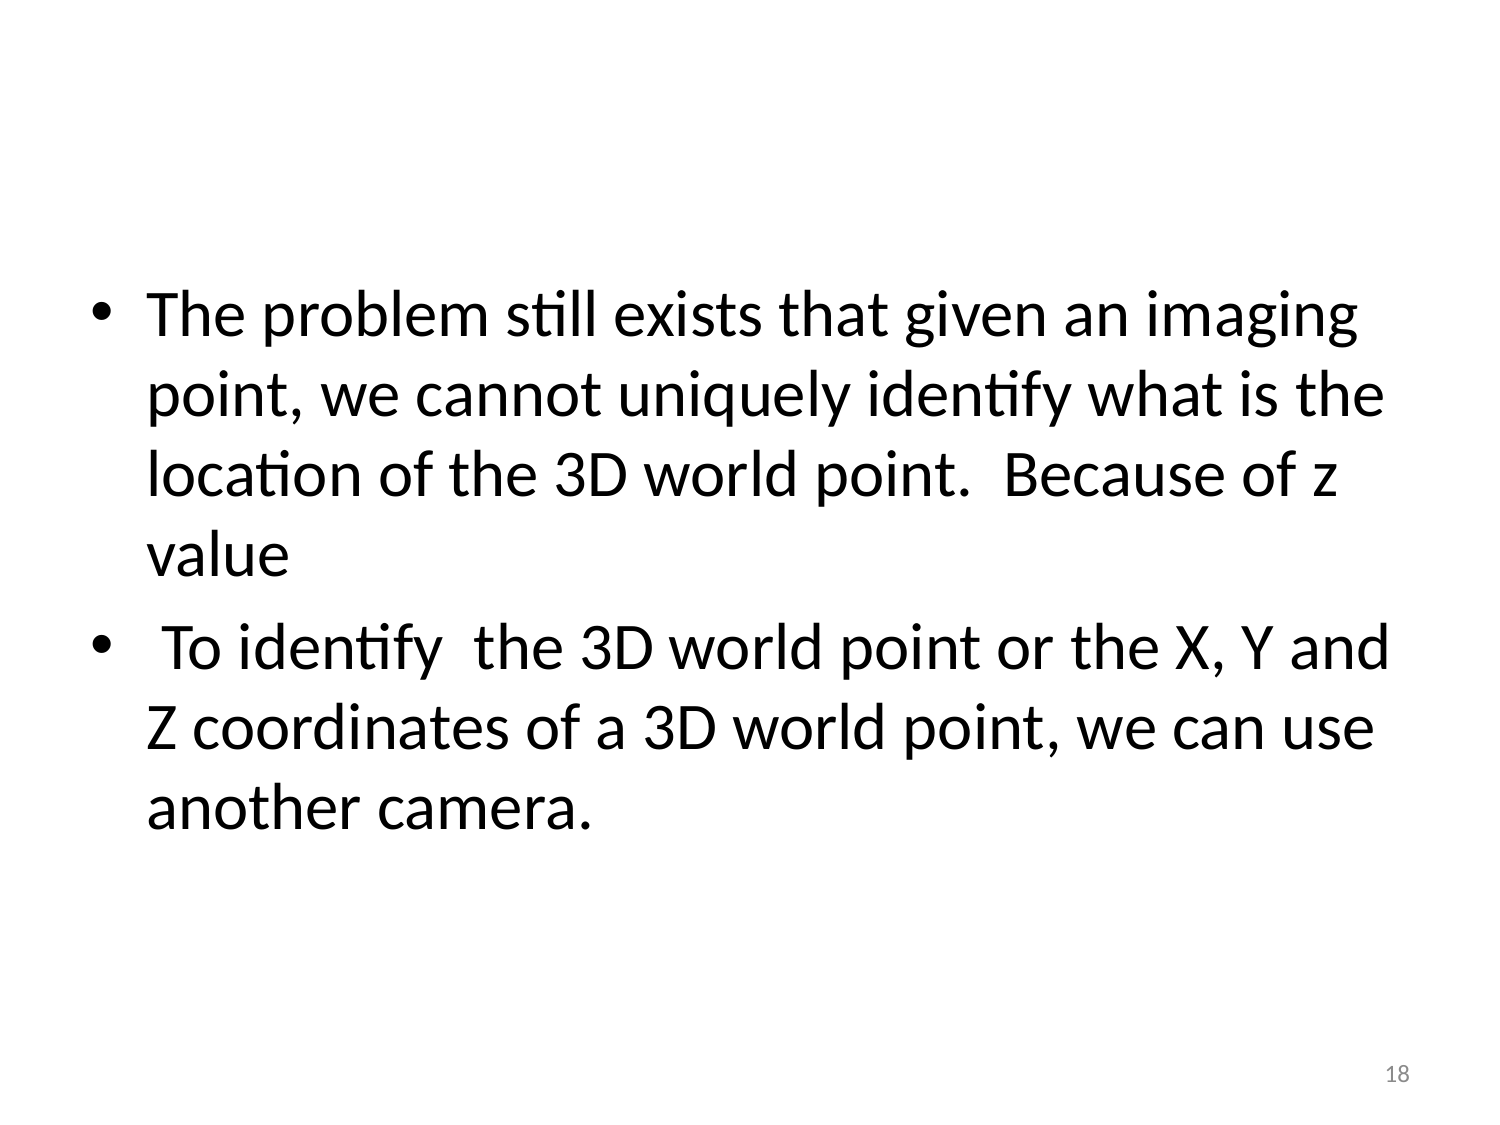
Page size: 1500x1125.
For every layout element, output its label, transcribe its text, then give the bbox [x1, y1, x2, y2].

list The problem still exists that given an imaging point, we cannot uniquely identify what is the location of the 3D world point. Because of z value To identify the 3D world point or the X, Y and Z coordinates of a 3D world point, we can use another camera. [75, 262, 1425, 1005]
slide_number 18 [1074, 1042, 1425, 1103]
